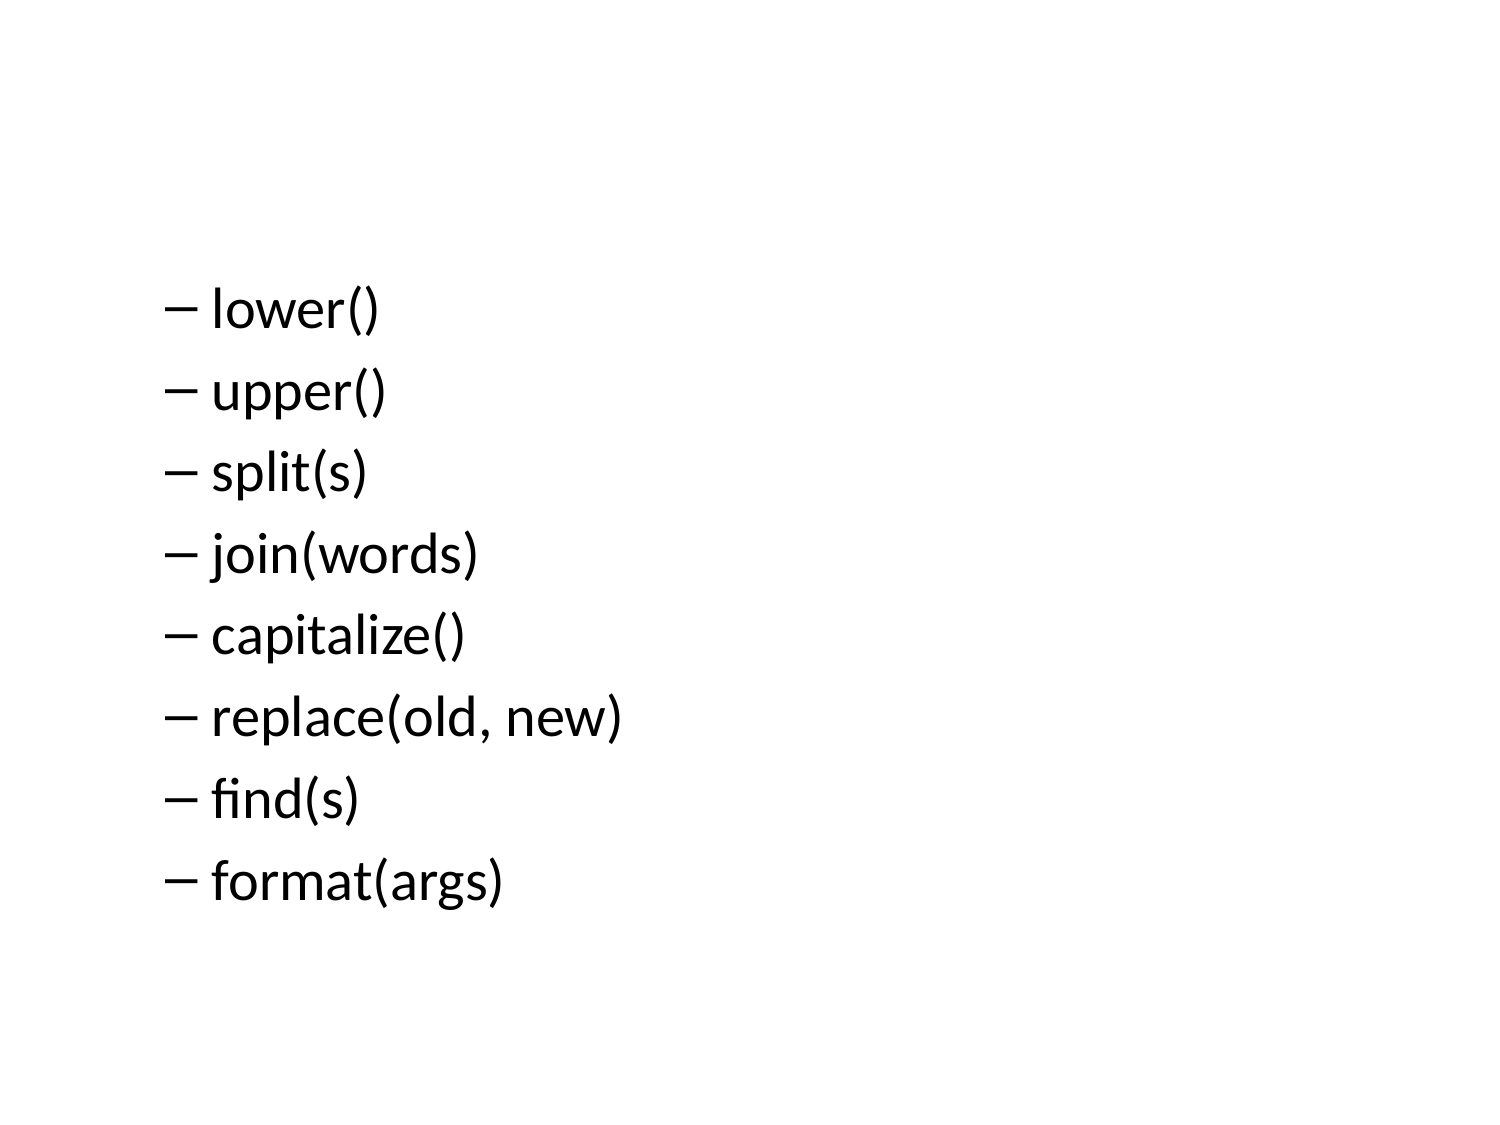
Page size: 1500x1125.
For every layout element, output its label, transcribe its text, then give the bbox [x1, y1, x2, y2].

list lower() upper() split(s) join(words) capitalize() replace(old, new) find(s) format(args) [75, 262, 1425, 1005]
